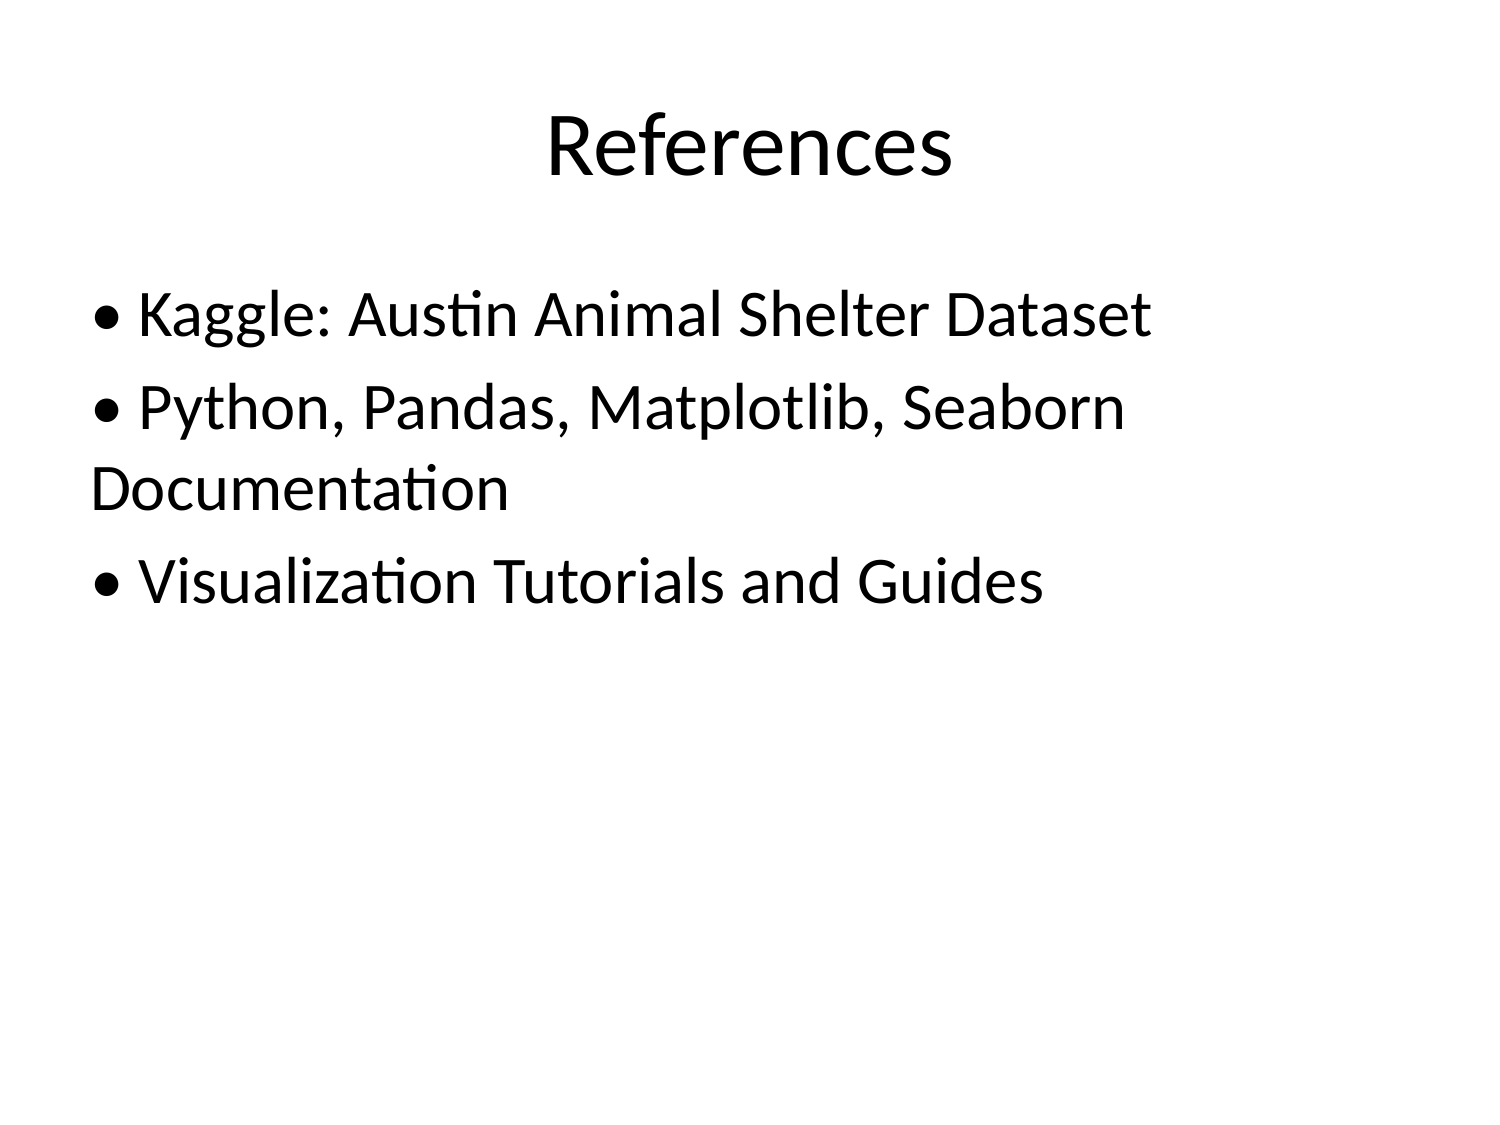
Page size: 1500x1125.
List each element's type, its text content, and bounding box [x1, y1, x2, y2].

list • Kaggle: Austin Animal Shelter Dataset • Python, Pandas, Matplotlib, Seaborn Documentation • Visualization Tutorials and Guides [75, 262, 1425, 1005]
title References [75, 45, 1425, 233]
